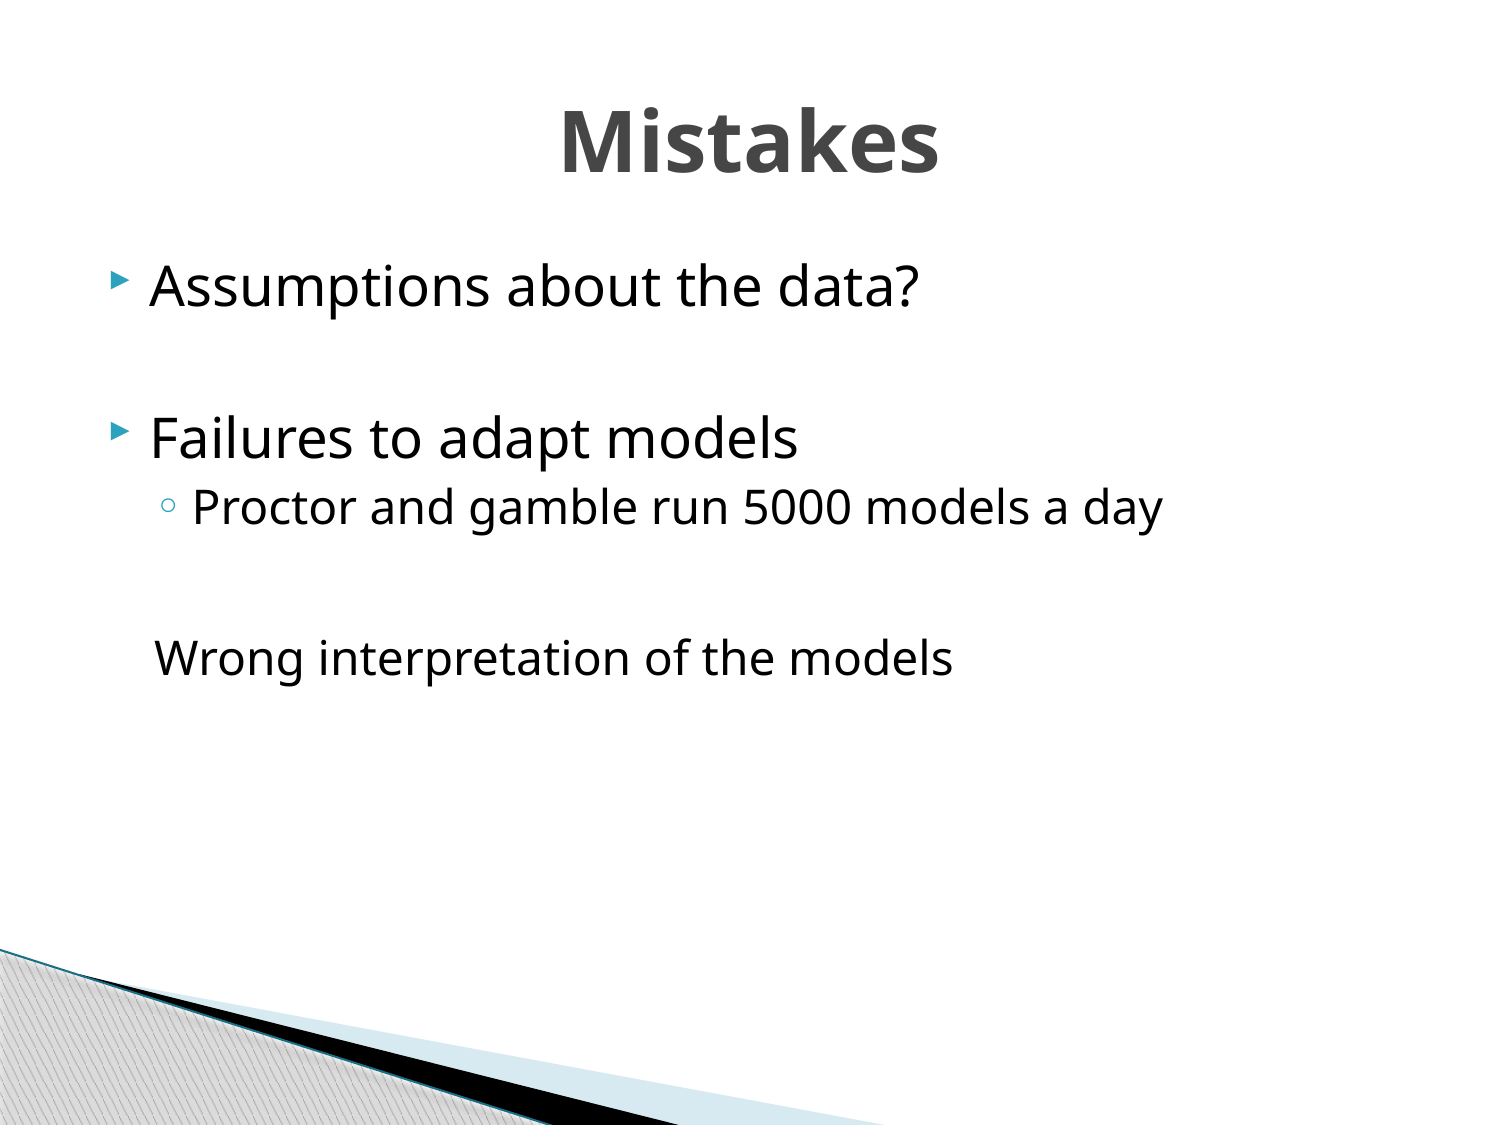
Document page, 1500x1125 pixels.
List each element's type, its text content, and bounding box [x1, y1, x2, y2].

title Mistakes [75, 45, 1425, 233]
list Assumptions about the data? Failures to adapt models Proctor and gamble run 5000 models a day Wrong interpretation of the models [75, 243, 1425, 986]
